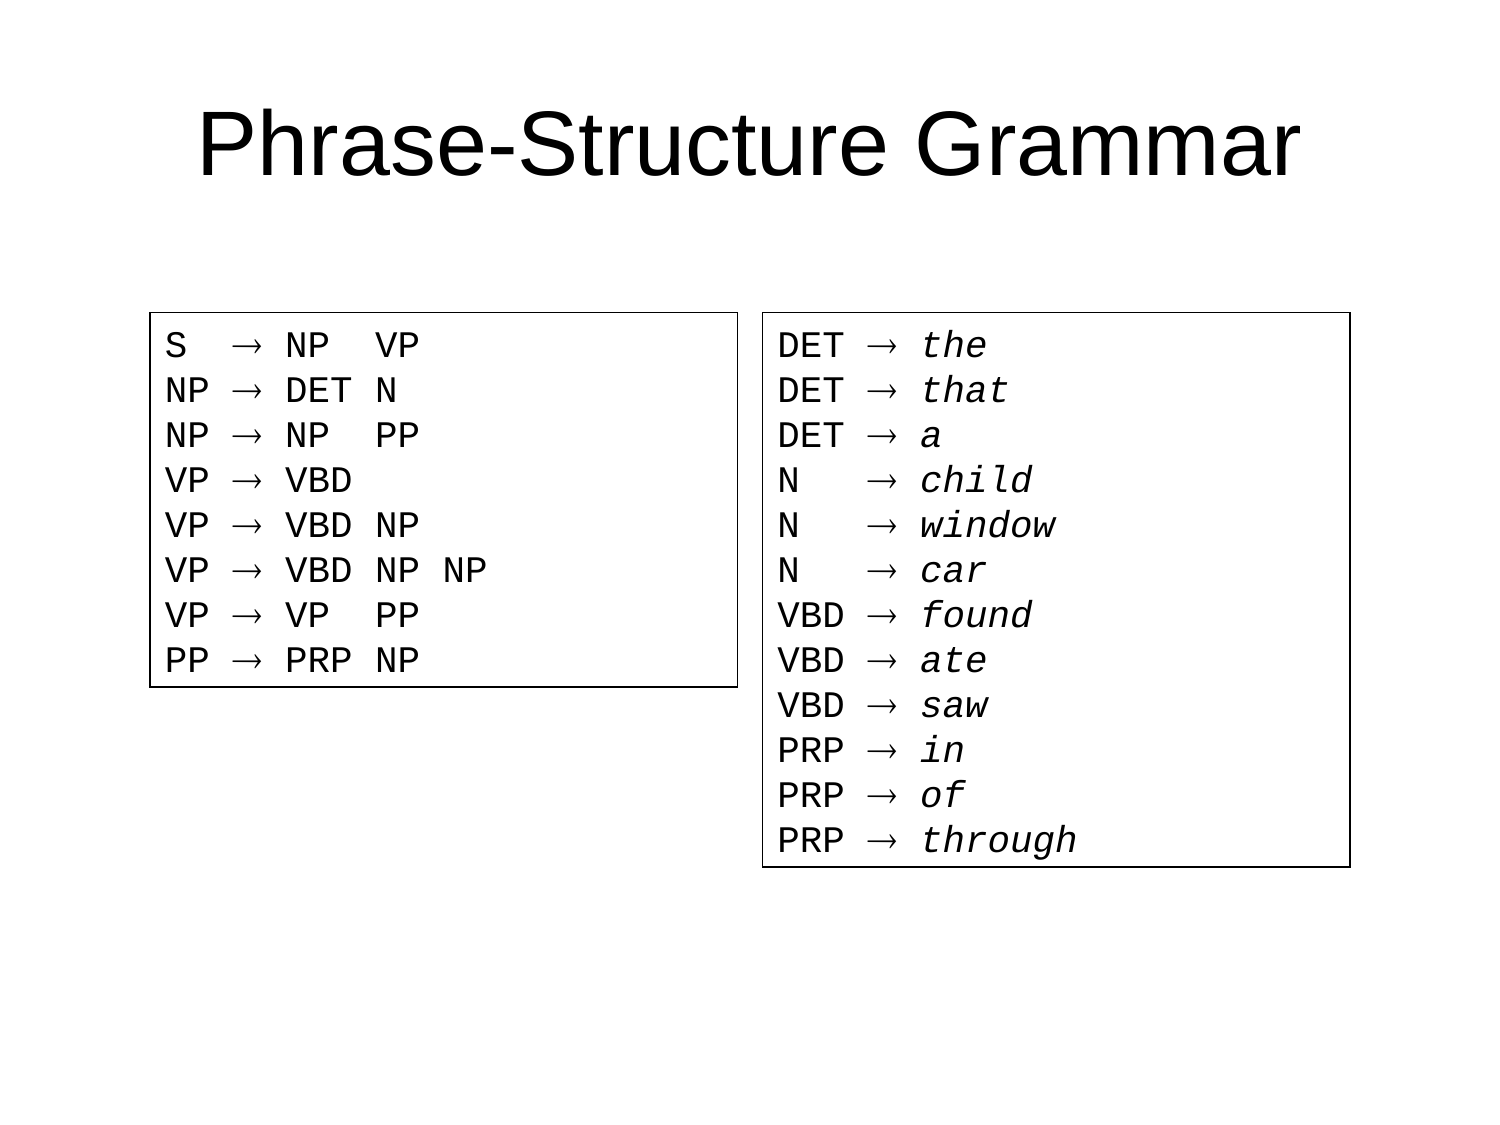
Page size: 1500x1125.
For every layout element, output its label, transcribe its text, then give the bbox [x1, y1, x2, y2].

title Phrase-Structure Grammar [75, 45, 1425, 233]
text_box S  NP VP NP  DET N NP  NP PP VP  VBD VP  VBD NP VP  VBD NP NP VP  VP PP PP  PRP NP [149, 312, 738, 688]
text_box DET  the DET  that DET  a N  child N  window N  car VBD  found VBD  ate VBD  saw PRP  in PRP  of PRP  through [762, 312, 1350, 868]
